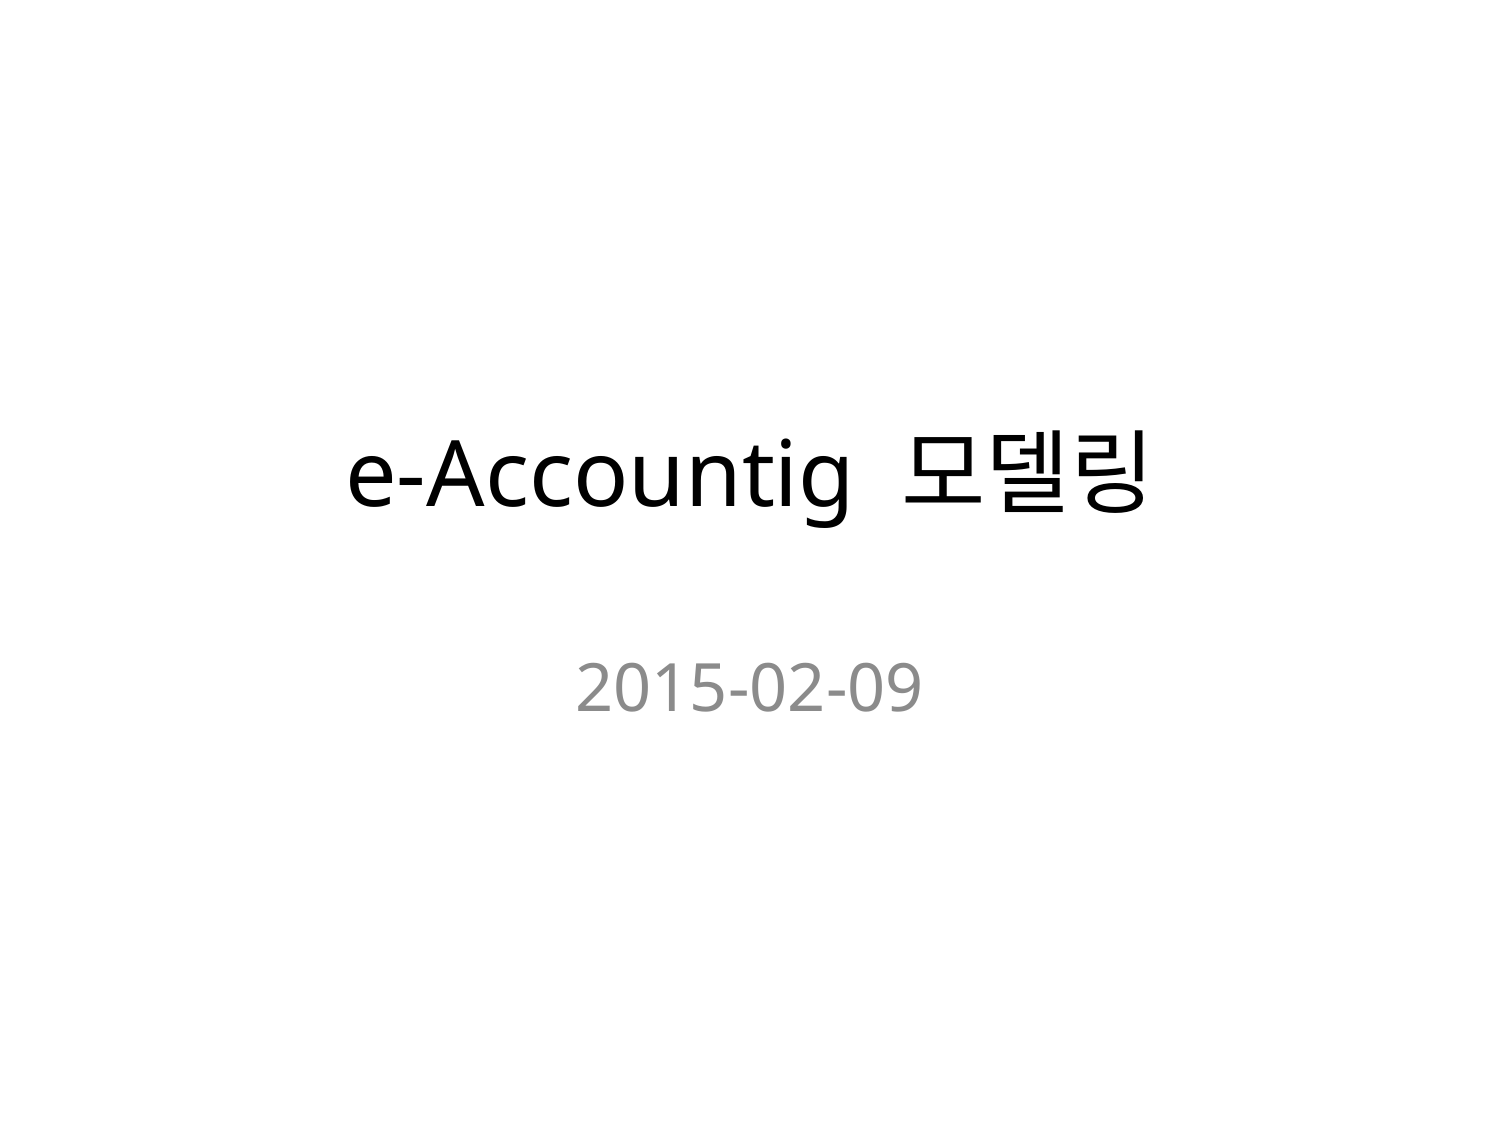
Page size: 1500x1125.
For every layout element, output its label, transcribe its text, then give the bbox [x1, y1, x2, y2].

subtitle 2015-02-09 [225, 637, 1275, 925]
title e-Accountig 모델링 [112, 349, 1388, 591]
